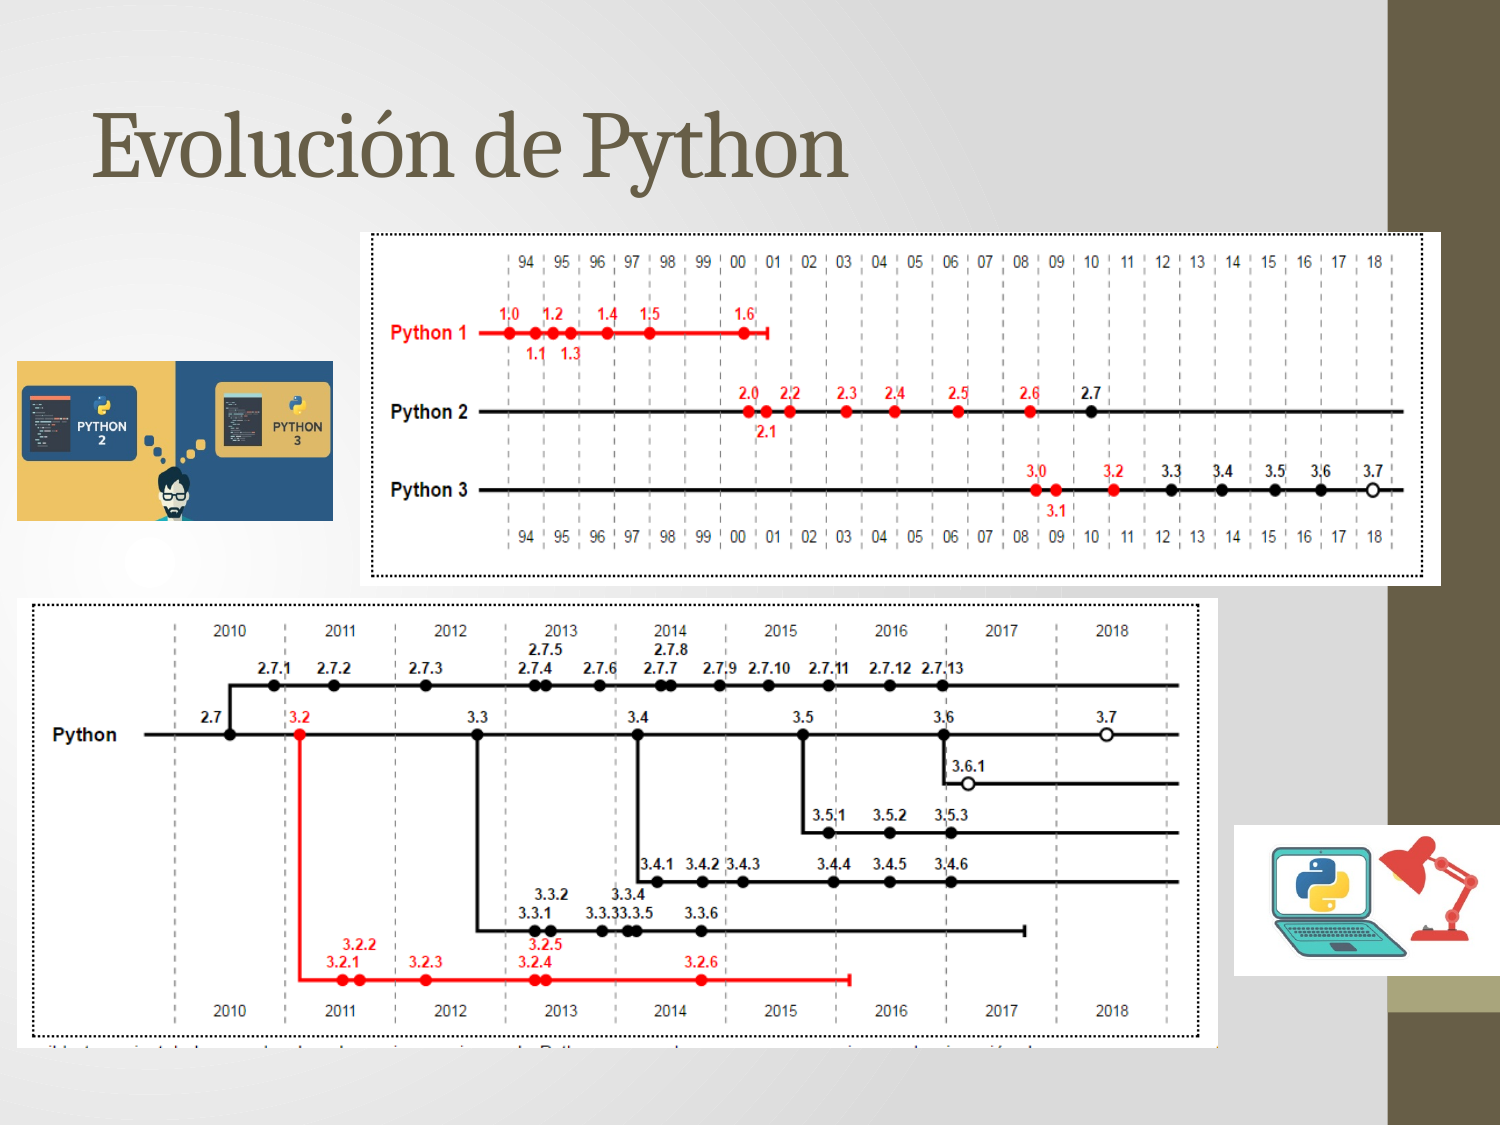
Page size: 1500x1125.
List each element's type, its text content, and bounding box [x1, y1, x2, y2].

picture [1233, 825, 1500, 976]
picture [359, 231, 1442, 587]
title Evolución de Python [75, 45, 1325, 233]
picture [17, 598, 1219, 1048]
picture [17, 361, 334, 522]
